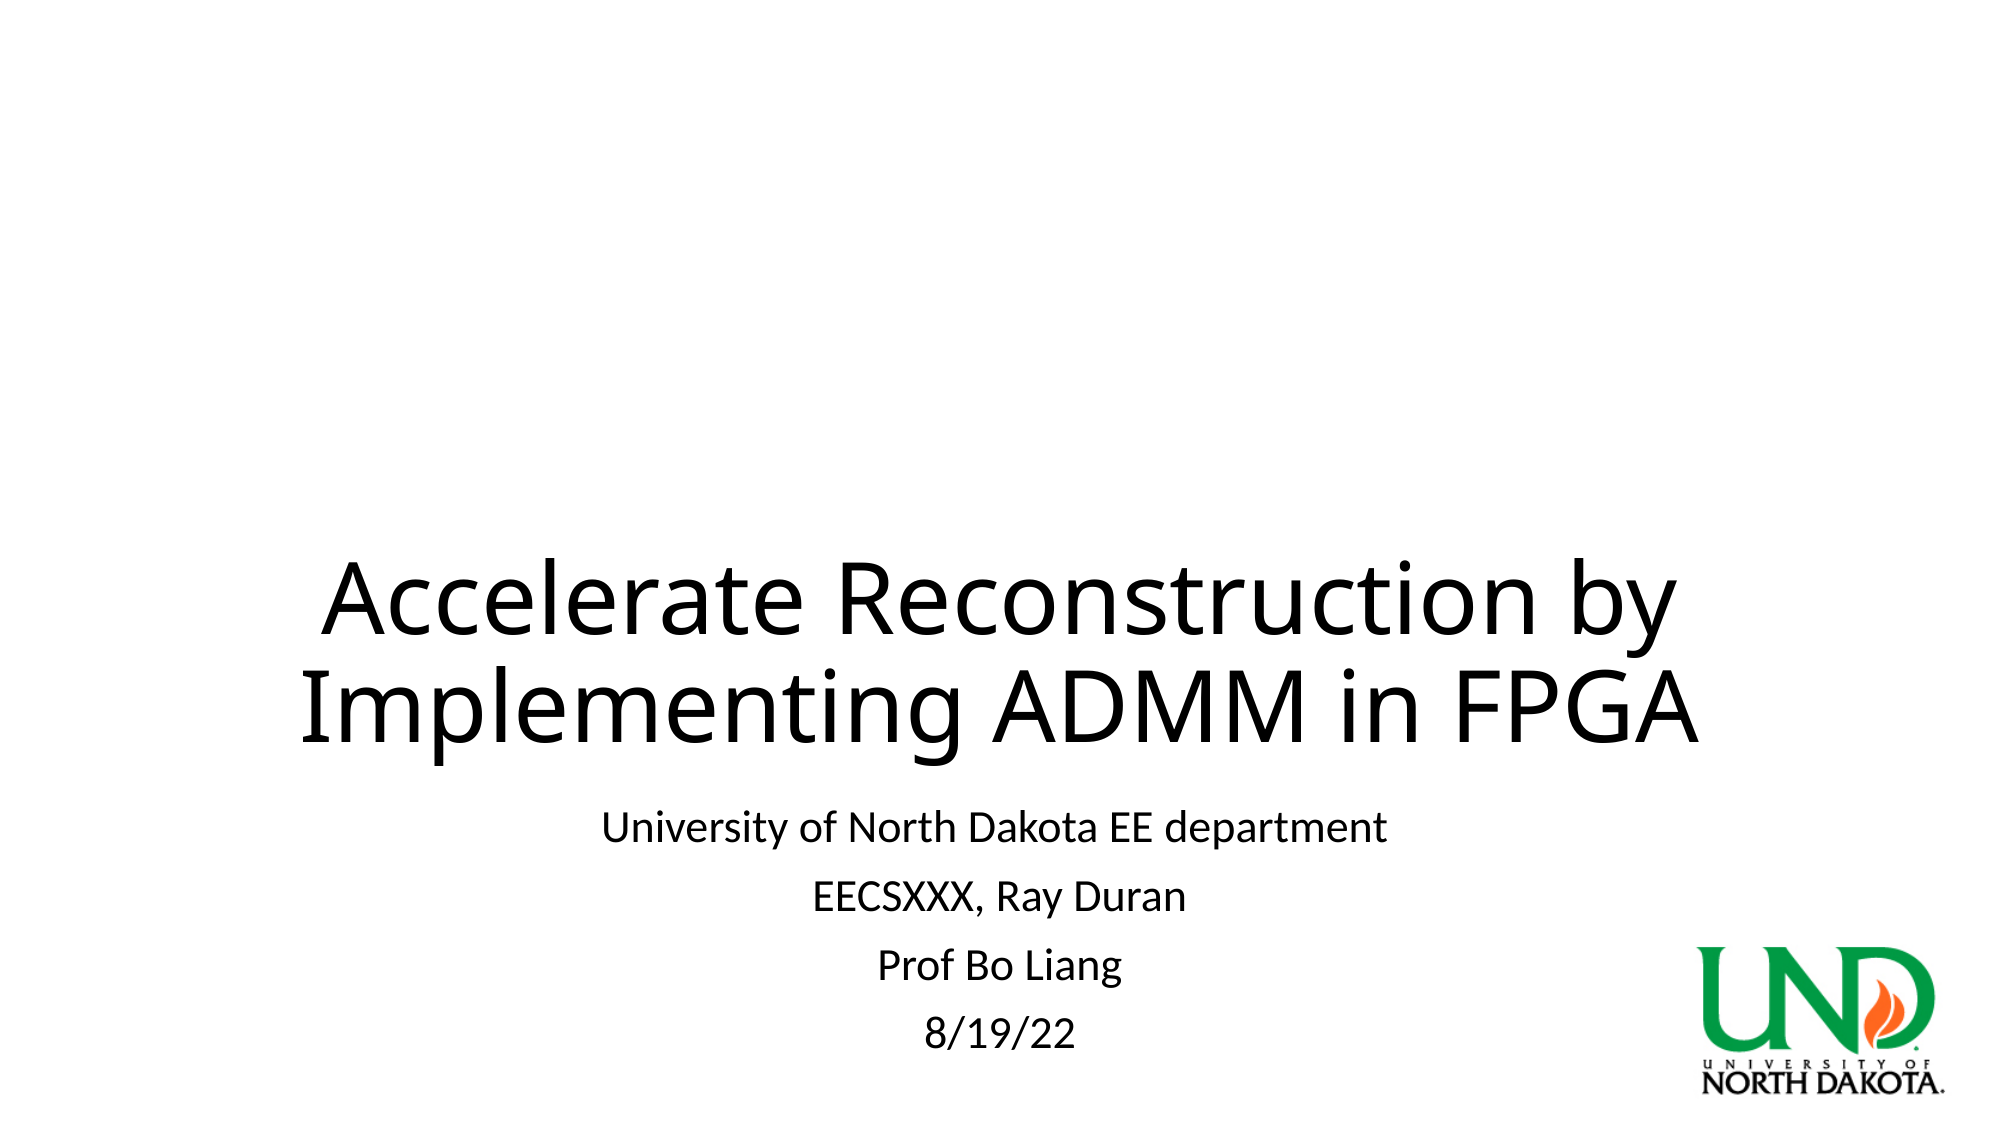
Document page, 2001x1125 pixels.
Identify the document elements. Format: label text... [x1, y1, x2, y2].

title Accelerate Reconstruction by Implementing ADMM in FPGA [249, 379, 1750, 772]
subtitle University of North Dakota EE department EECSXXX, Ray Duran Prof Bo Liang 8/19/22 [249, 795, 1750, 1067]
picture [1665, 922, 1969, 1115]
